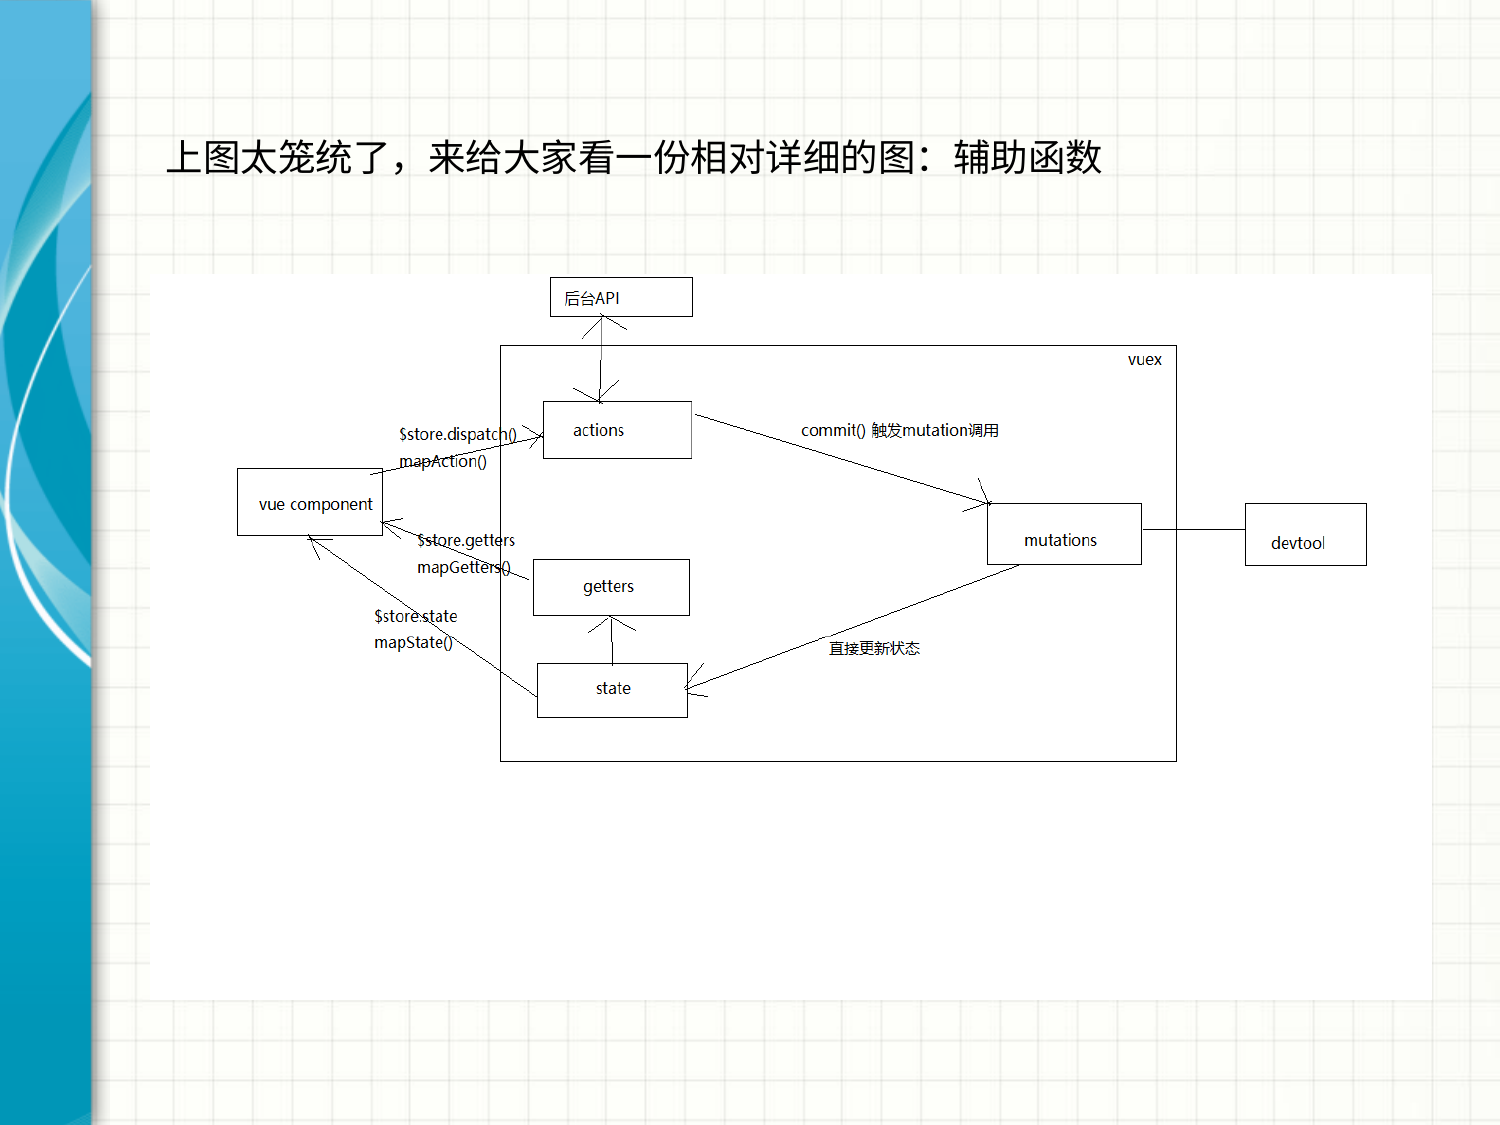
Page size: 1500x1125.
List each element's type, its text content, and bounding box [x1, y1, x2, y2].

text_box 上图太笼统了，来给大家看一份相对详细的图：辅助函数 [151, 126, 1119, 186]
picture [0, 0, 1500, 1125]
